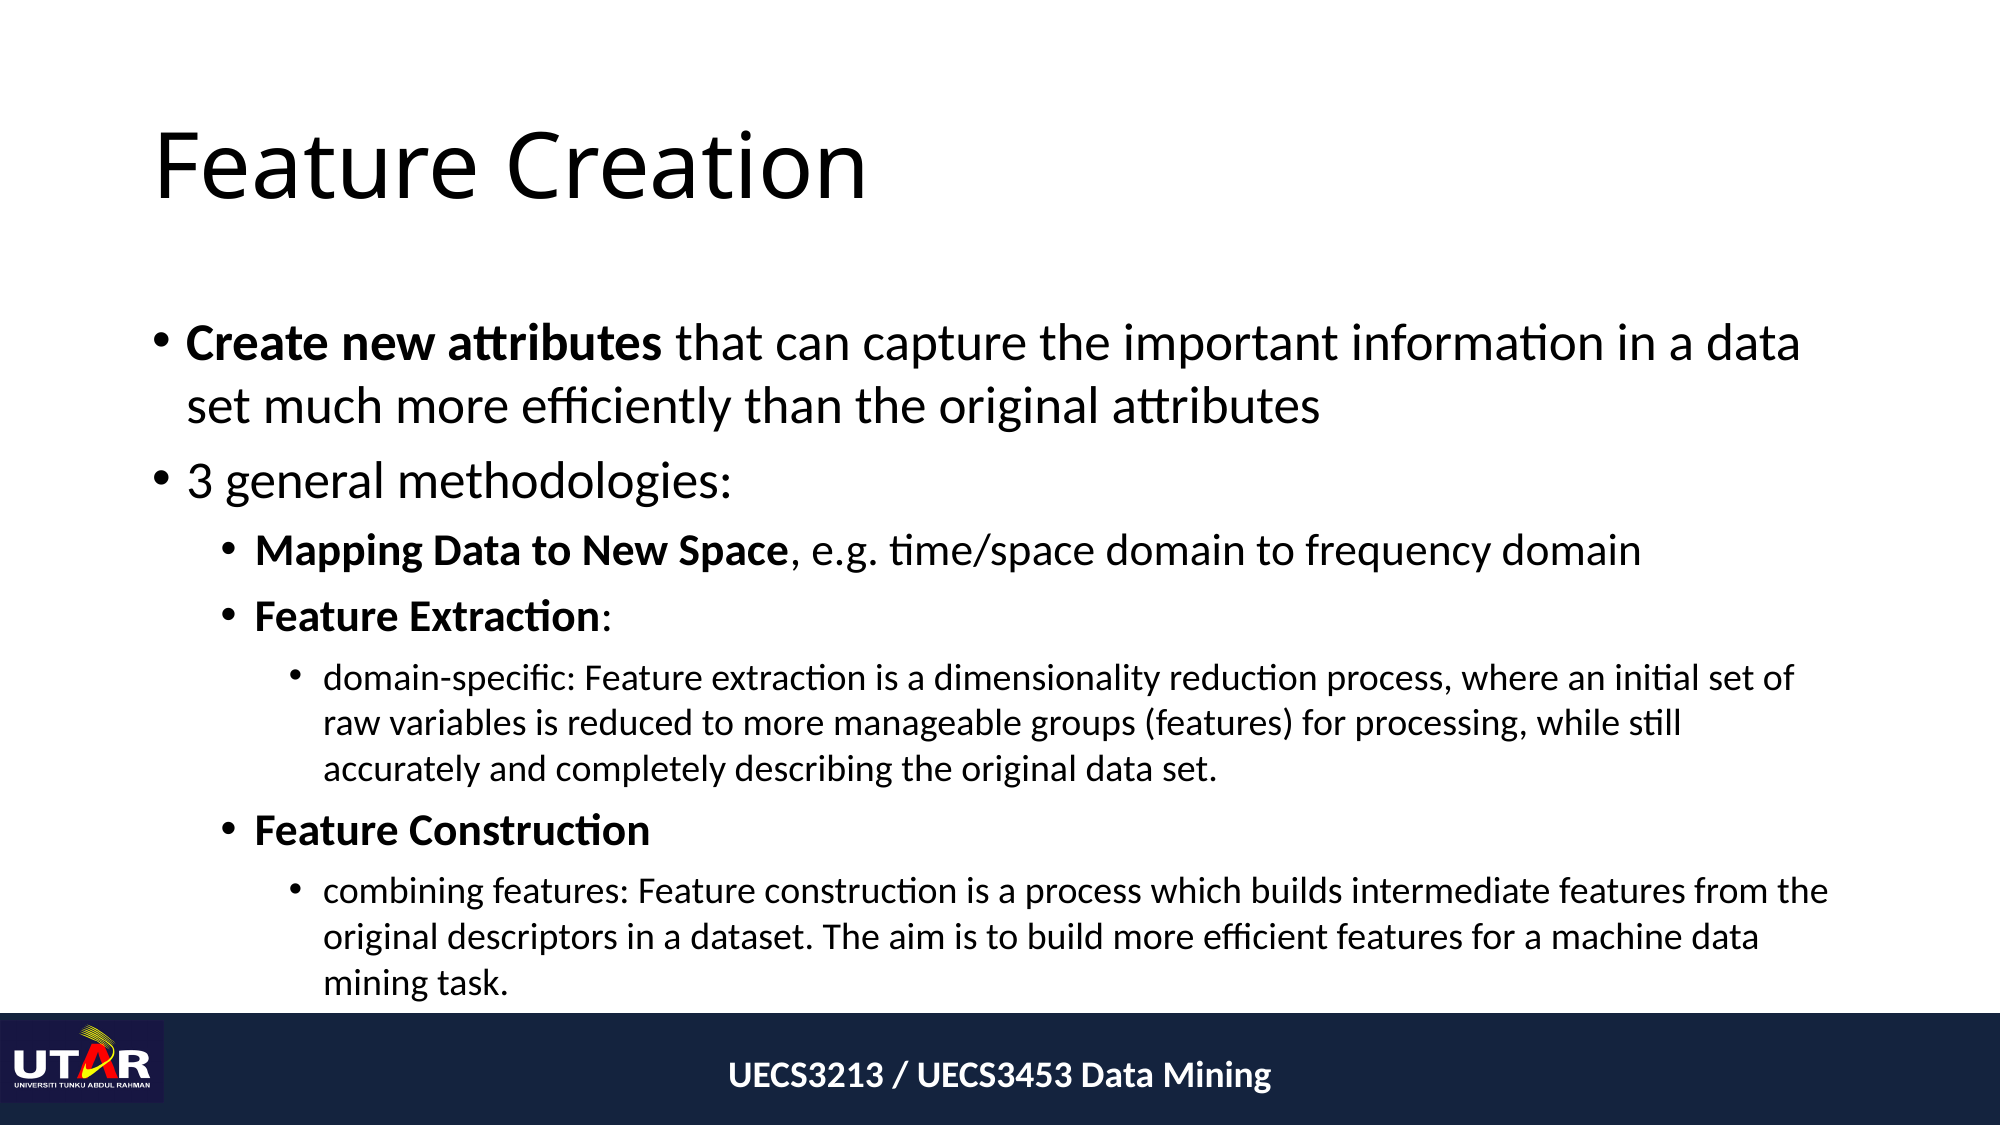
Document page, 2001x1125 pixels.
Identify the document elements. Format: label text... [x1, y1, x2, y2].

picture [0, 1020, 164, 1103]
footer UECS3213 / UECS3453 Data Mining [662, 1042, 1338, 1103]
list Create new attributes that can capture the important information in a data set much more efficiently than the original attributes 3 general methodologies: Mapping Data to New Space, e.g. time/space domain to frequency domain Feature Extraction: domain-specific: Feature extraction is a dimensionality reduction process, where an initial set of raw variables is reduced to more manageable groups (features) for processing, while still accurately and completely describing the original data set. Feature Construction combining features: Feature construction is a process which builds intermediate features from the original descriptors in a dataset. The aim is to build more efficient features for a machine data mining task. [137, 299, 1863, 1014]
title Feature Creation [137, 59, 1863, 278]
